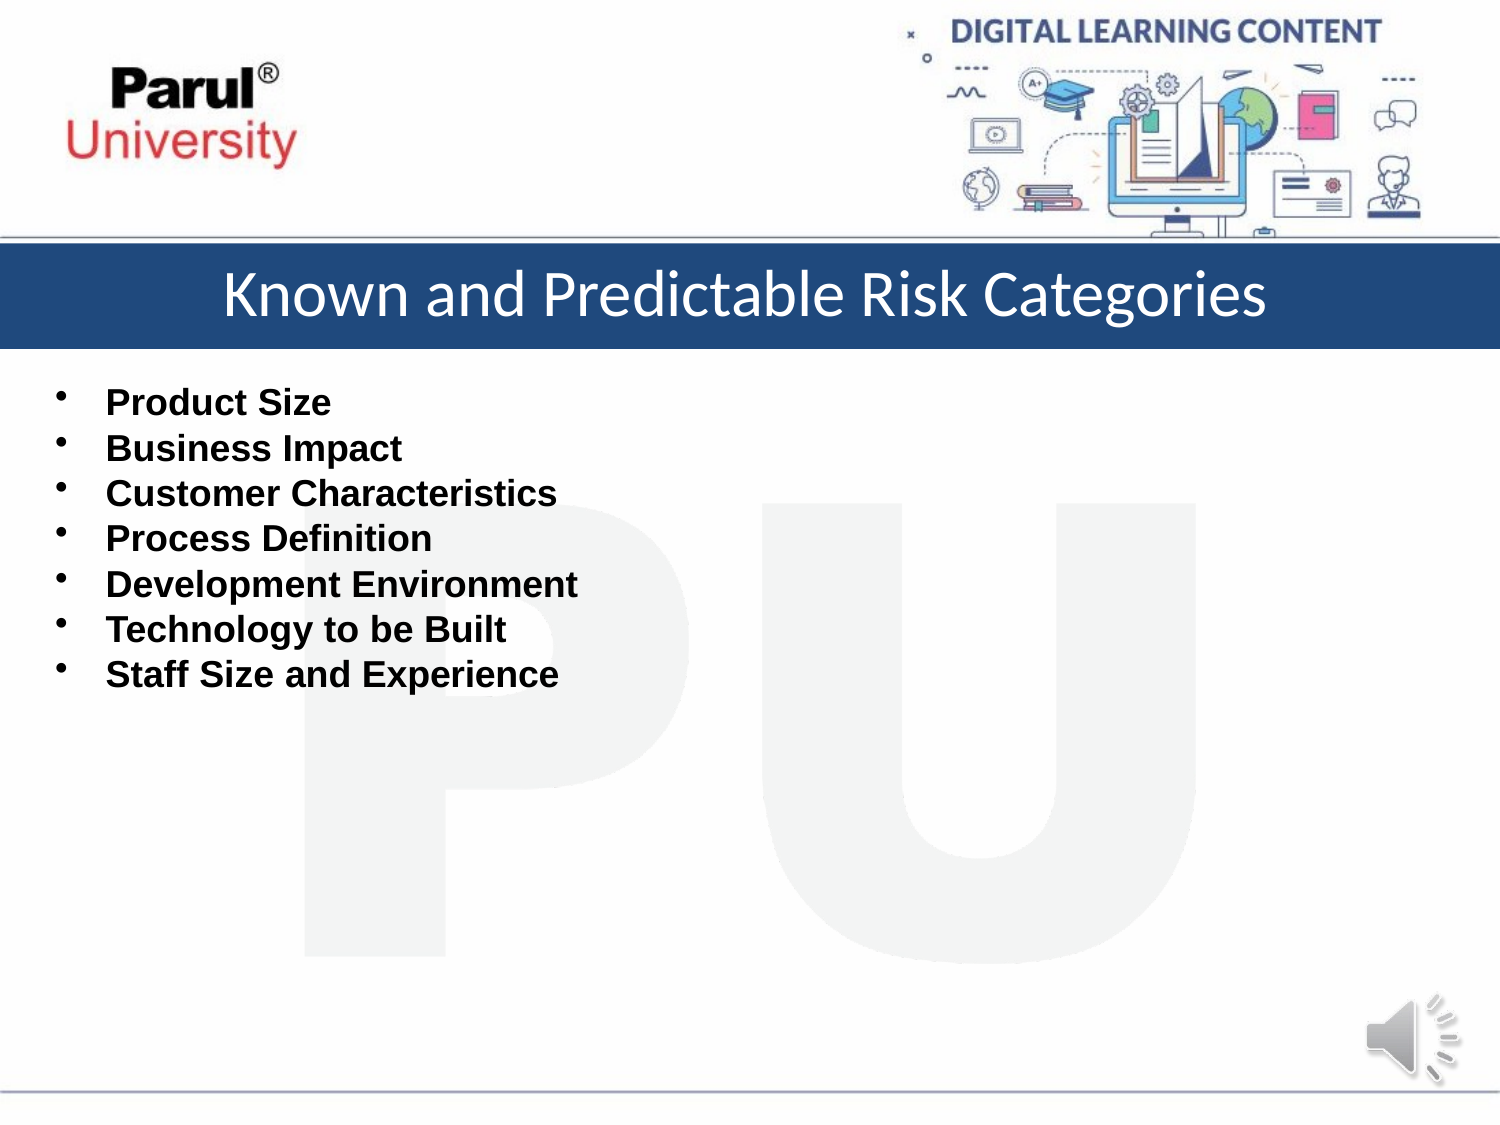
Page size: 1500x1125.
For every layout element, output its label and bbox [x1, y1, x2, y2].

picture [1364, 989, 1465, 1090]
text_box [0, 0, 1500, 1125]
